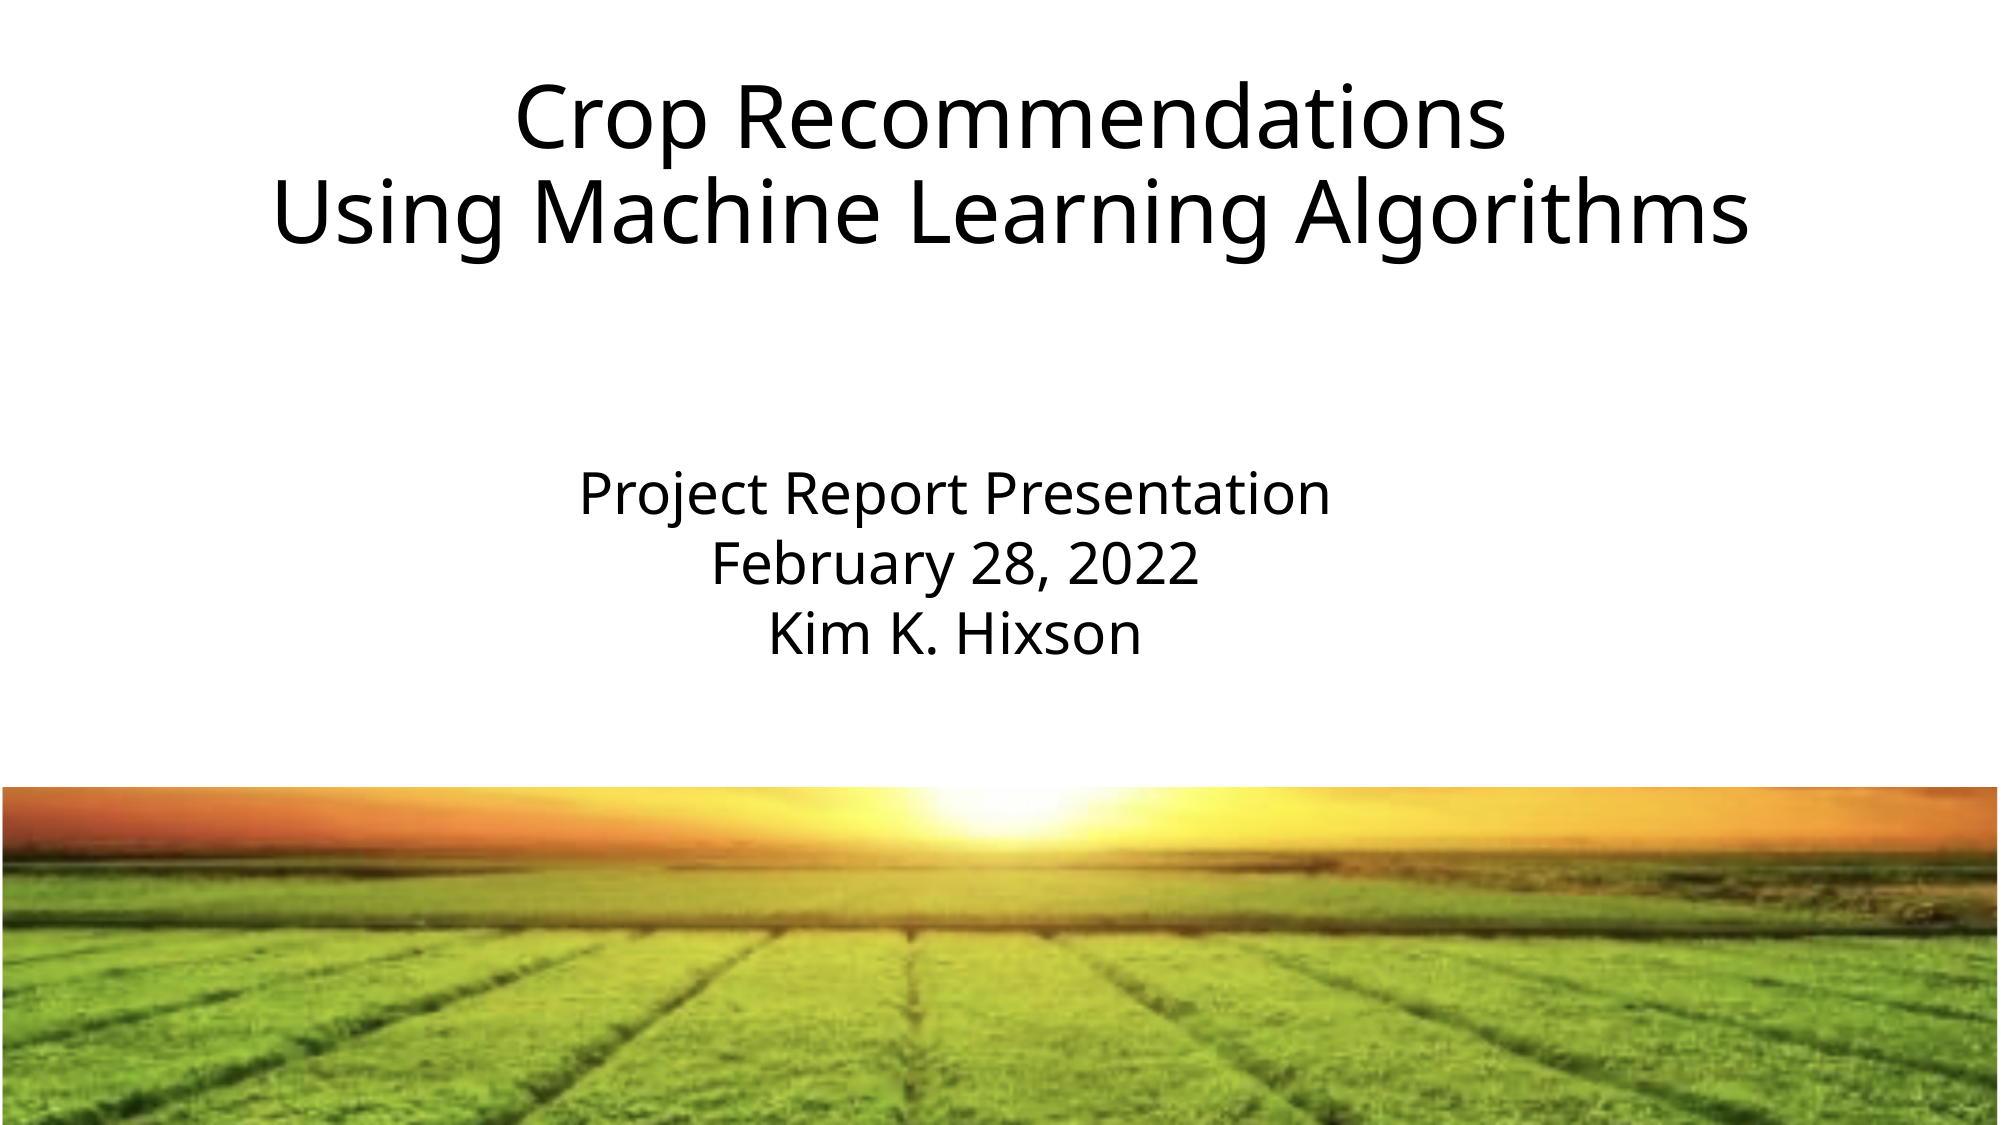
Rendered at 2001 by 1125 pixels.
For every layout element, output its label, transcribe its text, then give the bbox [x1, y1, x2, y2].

picture [0, 787, 2000, 1125]
title Crop Recommendations Using Machine Learning Algorithms [225, 58, 1774, 276]
text_box Project Report Presentation February 28, 2022 Kim K. Hixson [563, 448, 1348, 674]
